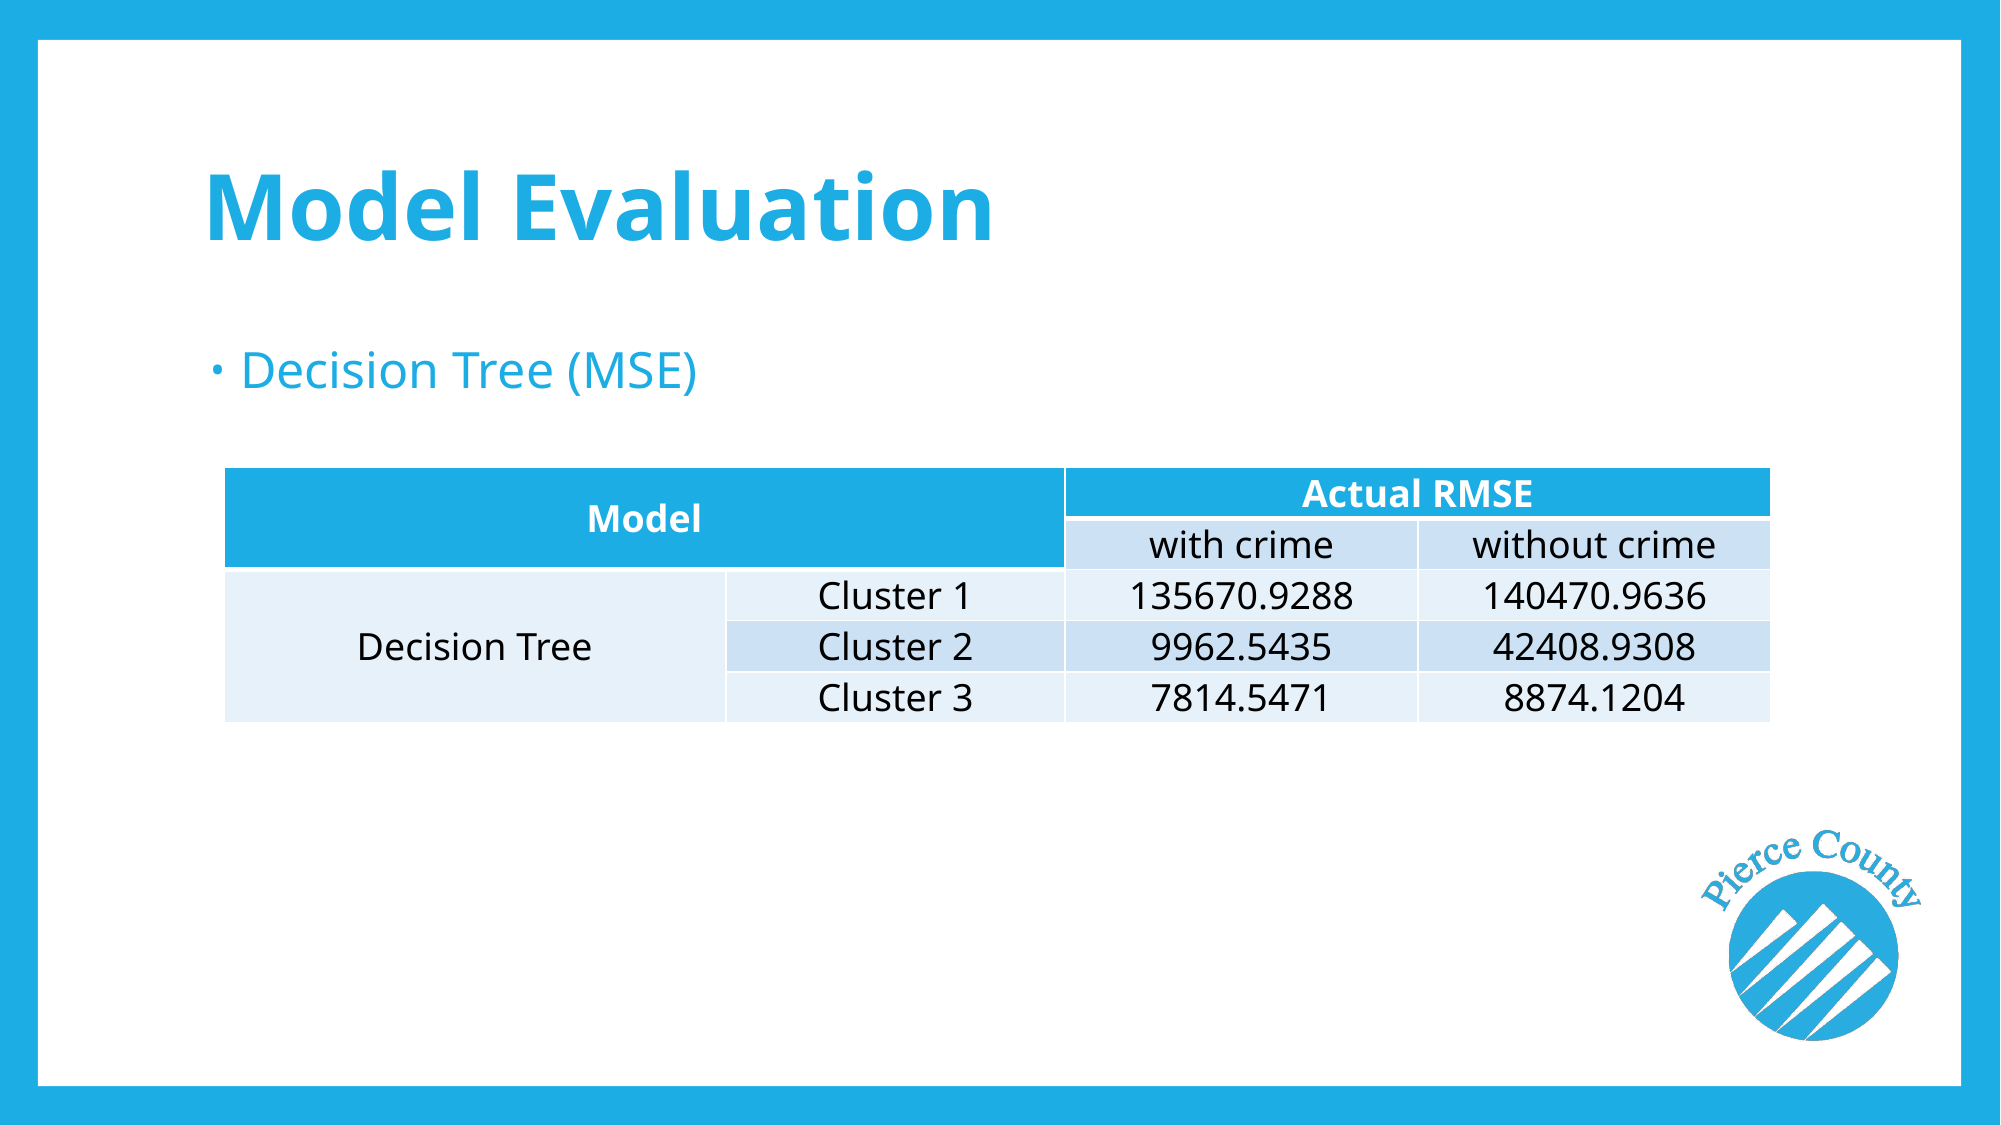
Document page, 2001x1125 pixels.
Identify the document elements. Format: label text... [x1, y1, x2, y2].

table_cell 135670.9288 [1066, 570, 1417, 620]
list Decision Tree (MSE) [187, 337, 1769, 1000]
table_cell 42408.9308 [1419, 621, 1770, 671]
table_cell without crime [1419, 521, 1770, 569]
table_cell 140470.9636 [1419, 570, 1770, 620]
table_cell Cluster 1 [727, 572, 1064, 620]
table_cell Decision Tree [225, 572, 725, 722]
table_cell 8874.1204 [1419, 673, 1770, 722]
table_cell 9962.5435 [1066, 621, 1417, 671]
table_cell with crime [1066, 521, 1417, 569]
table_cell 7814.5471 [1066, 673, 1417, 722]
table_cell Cluster 3 [727, 673, 1064, 722]
table_header Actual RMSE [1066, 468, 1770, 516]
picture [1697, 821, 1924, 1048]
table_cell Cluster 2 [727, 621, 1064, 671]
title Model Evaluation [187, 99, 1808, 323]
table_header Model [225, 468, 1064, 567]
